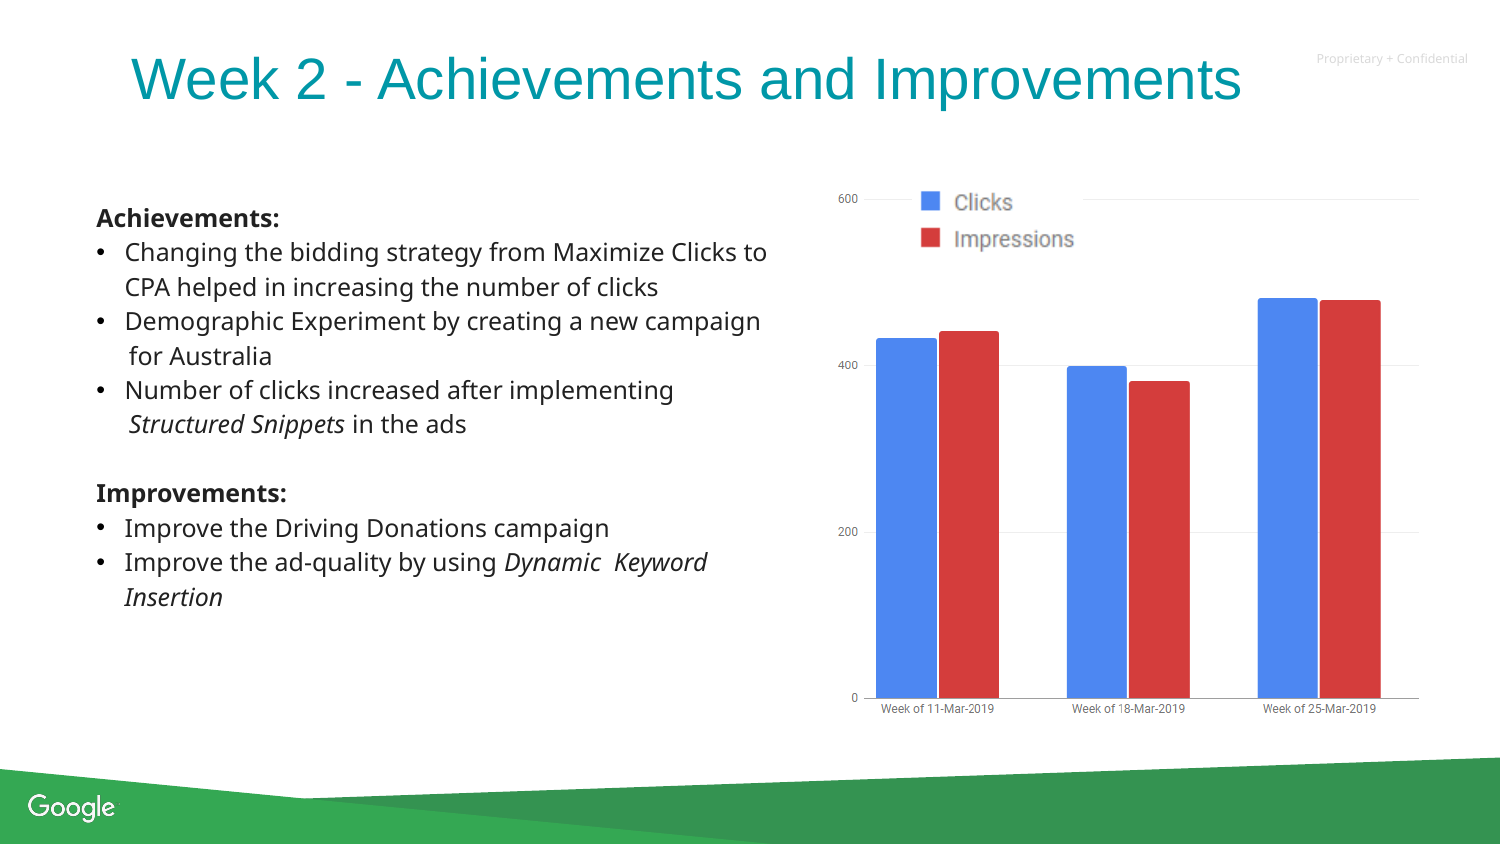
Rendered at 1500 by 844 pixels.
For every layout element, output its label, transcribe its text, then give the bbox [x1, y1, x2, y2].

picture [825, 182, 1419, 725]
title Week 2 - Achievements and Improvements [48, 26, 1328, 151]
picture [28, 794, 120, 823]
text_box Achievements: Changing the bidding strategy from Maximize Clicks to CPA helped in increasing the number of clicks Demographic Experiment by creating a new campaign for Australia Number of clicks increased after implementing Structured Snippets in the ads Improvements: Improve the Driving Donations campaign Improve the ad-quality by using Dynamic Keyword Insertion [81, 182, 792, 738]
